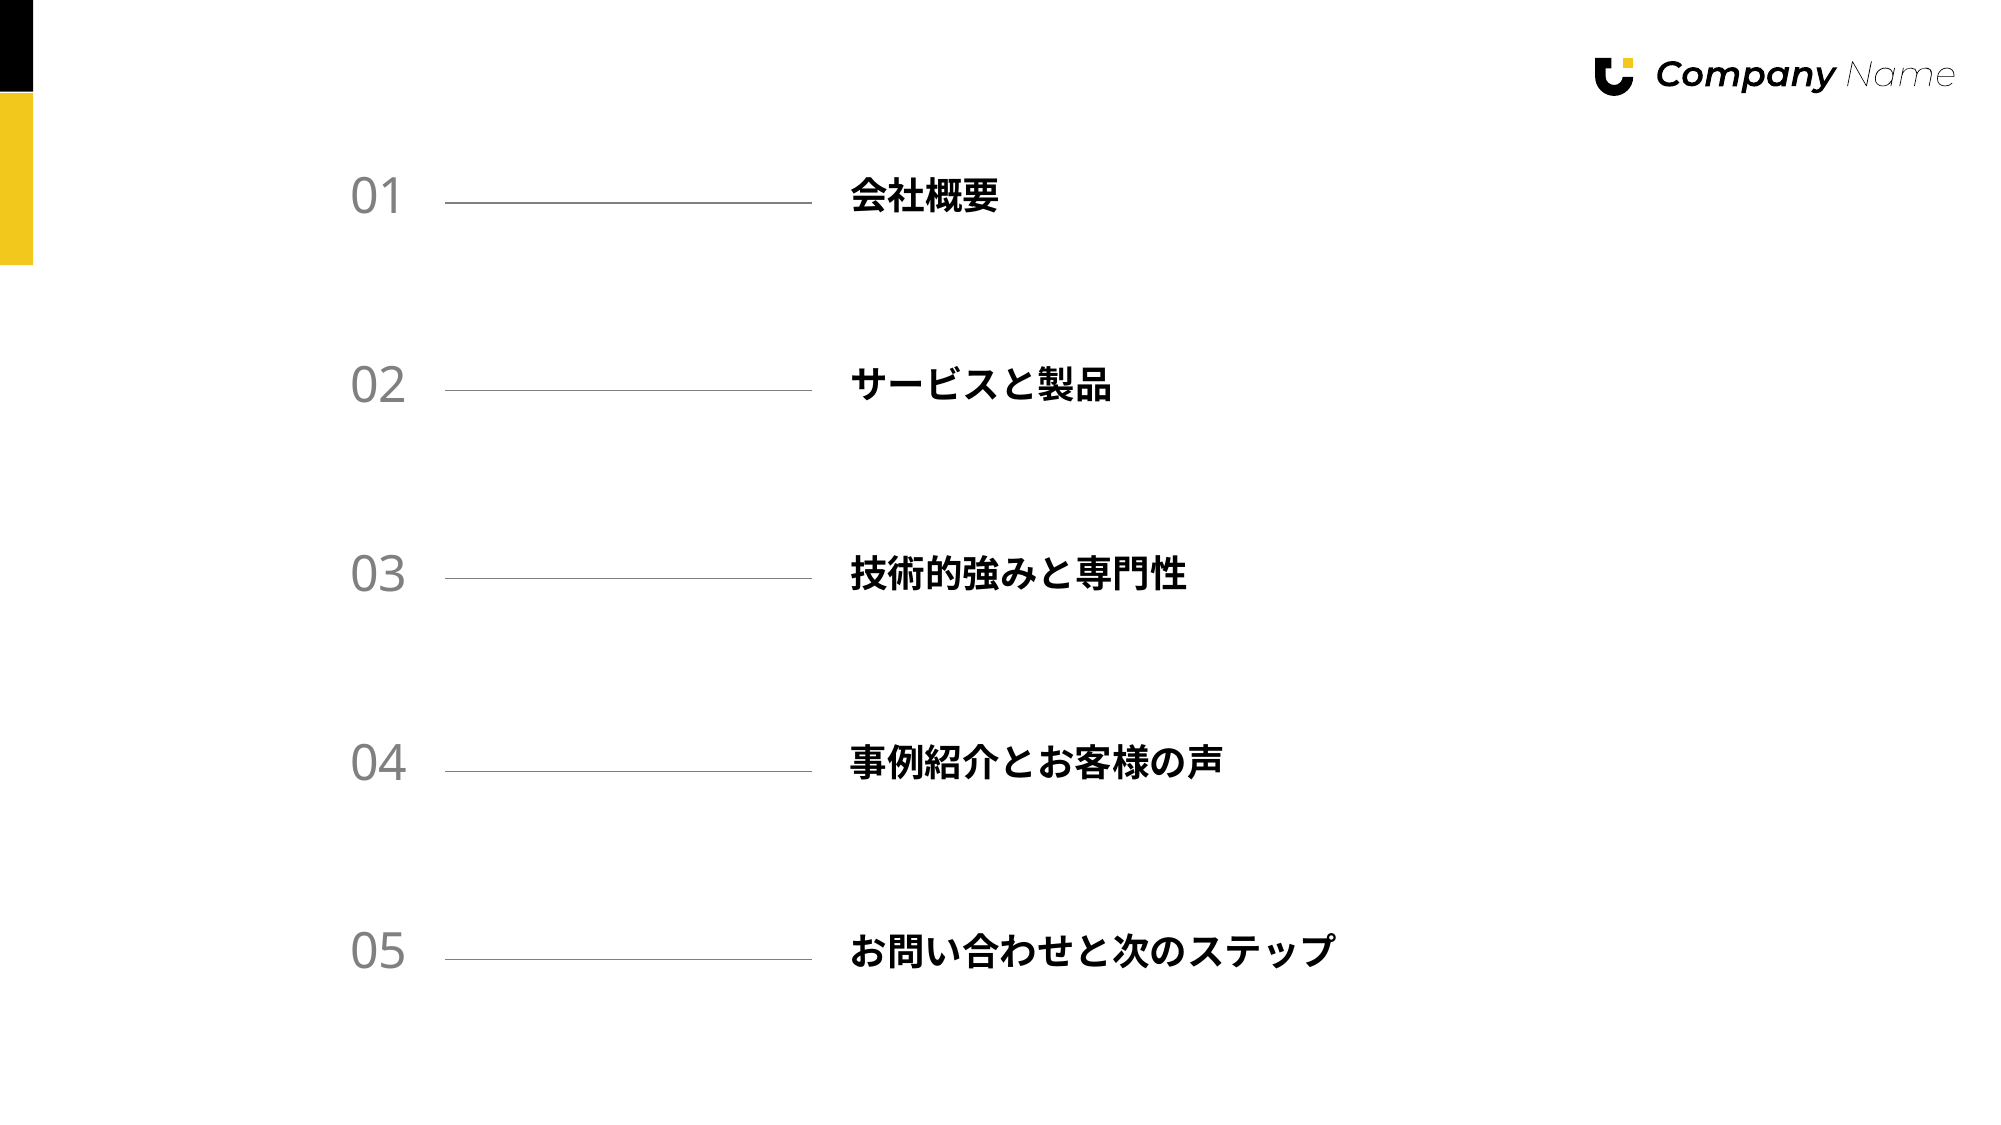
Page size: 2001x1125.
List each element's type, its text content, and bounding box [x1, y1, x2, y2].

text_box [0, 92, 34, 266]
text_box 01 [289, 155, 422, 231]
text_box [1595, 57, 1955, 96]
text_box 技術的強みと専門性 [835, 542, 1562, 603]
text_box 事例紹介とお客様の声 [834, 731, 1561, 792]
text_box 03 [289, 533, 422, 609]
text_box 02 [289, 344, 422, 420]
text_box 05 [289, 911, 422, 987]
text_box 会社概要 [835, 164, 1045, 225]
text_box サービスと製品 [835, 353, 1131, 414]
text_box [0, 0, 34, 92]
text_box お問い合わせと次のステップ [834, 920, 1561, 981]
text_box 04 [289, 722, 422, 798]
